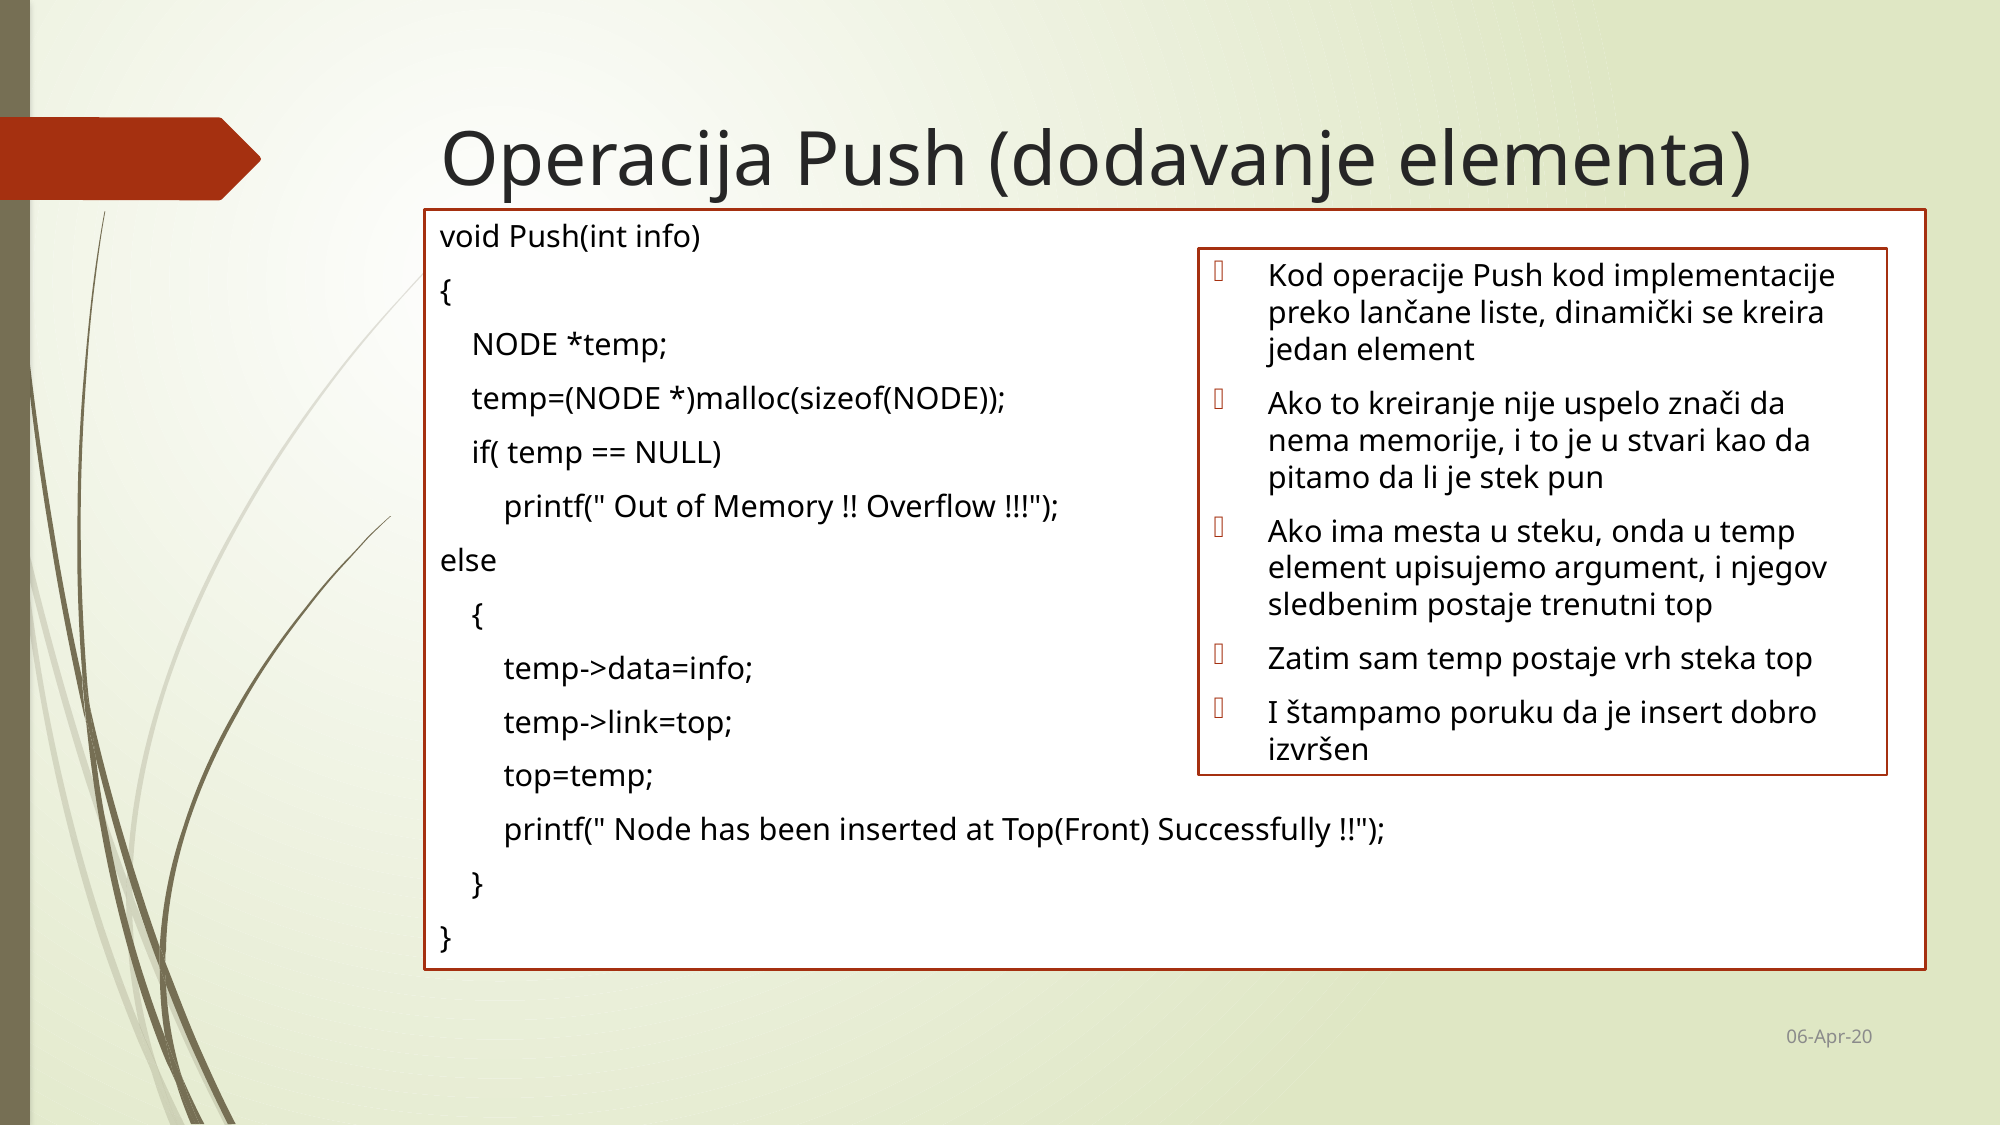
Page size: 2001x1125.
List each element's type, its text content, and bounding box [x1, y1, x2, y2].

title Operacija Push (dodavanje elementa) [425, 102, 1888, 208]
list Kod operacije Push kod implementacije preko lančane liste, dinamički se kreira jedan element Ako to kreiranje nije uspelo znači da nema memorije, i to je u stvari kao da pitamo da li je stek pun Ako ima mesta u steku, onda u temp element upisujemo argument, i njegov sledbenim postaje trenutni top Zatim sam temp postaje vrh steka top I štampamo poruku da je insert dobro izvršen [1197, 247, 1888, 776]
slide_number 06-Apr-20 [1699, 1005, 1888, 1067]
list void Push(int info) { NODE *temp; temp=(NODE *)malloc(sizeof(NODE)); if( temp == NULL) printf(" Out of Memory !! Overflow !!!"); else { temp->data=info; temp->link=top; top=temp; printf(" Node has been inserted at Top(Front) Successfully !!"); } } [423, 208, 1927, 971]
